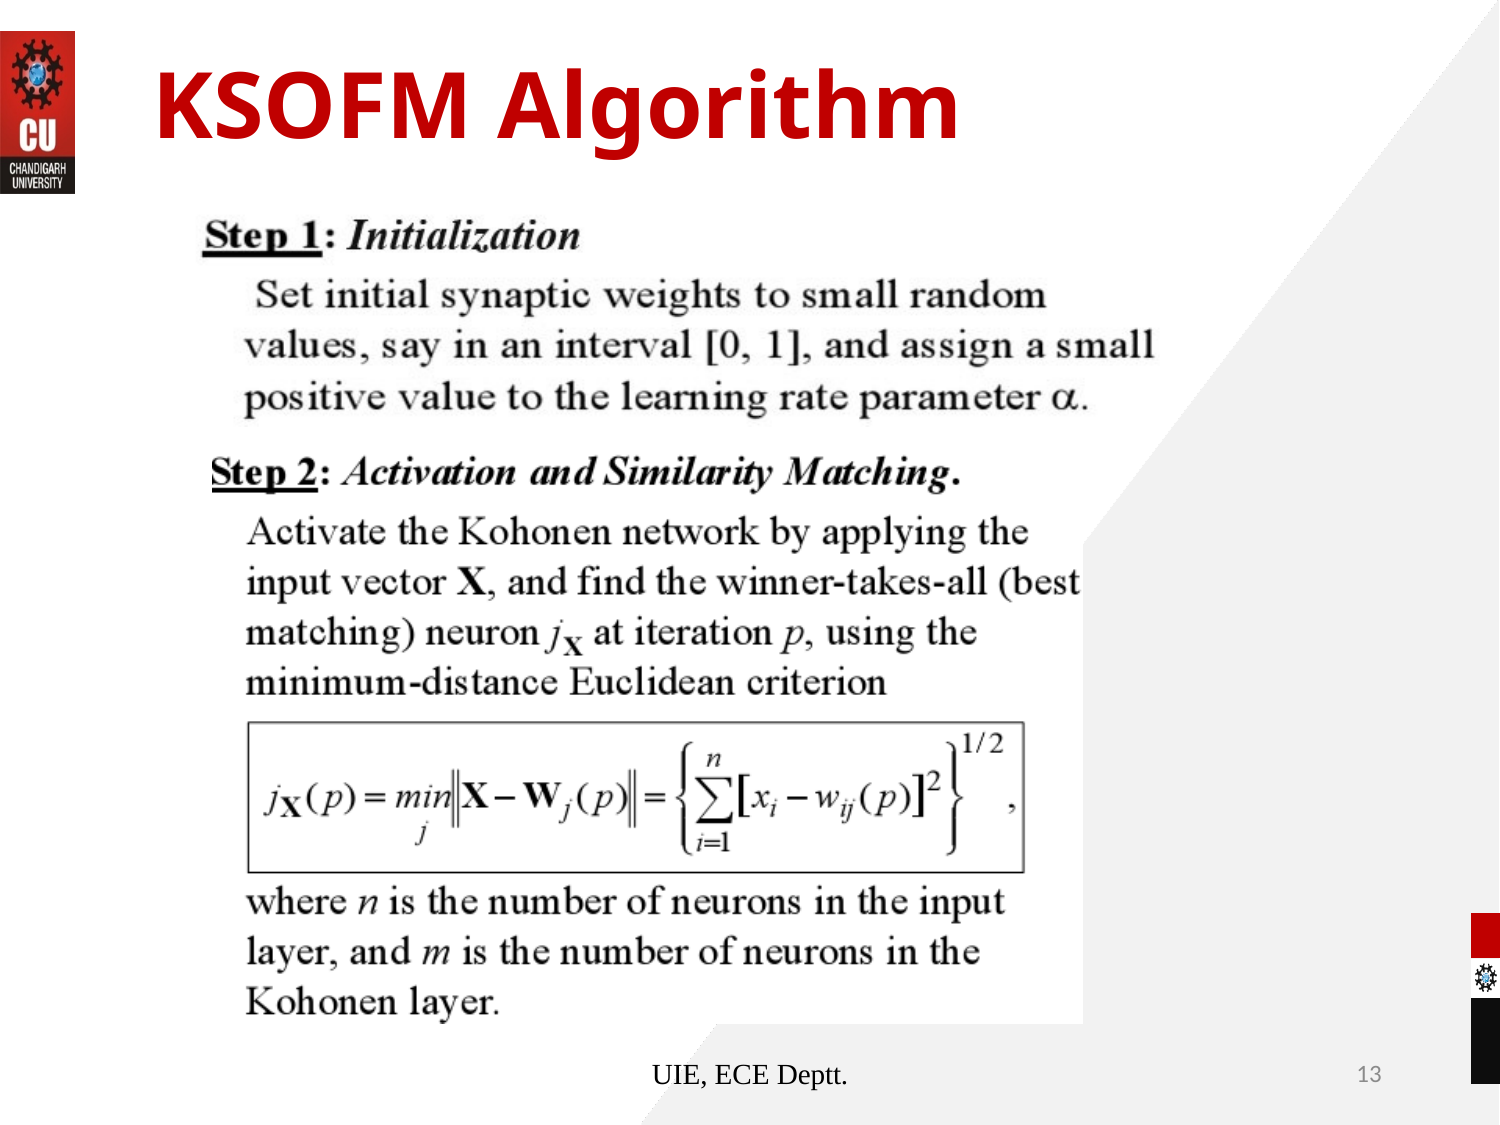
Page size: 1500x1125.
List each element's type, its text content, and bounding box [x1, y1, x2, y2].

slide_number 13 [1059, 1042, 1397, 1103]
footer UIE, ECE Deptt. [496, 1042, 1004, 1103]
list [187, 212, 1163, 427]
picture [0, 0, 1500, 1125]
title KSOFM Algorithm [137, 0, 1432, 218]
